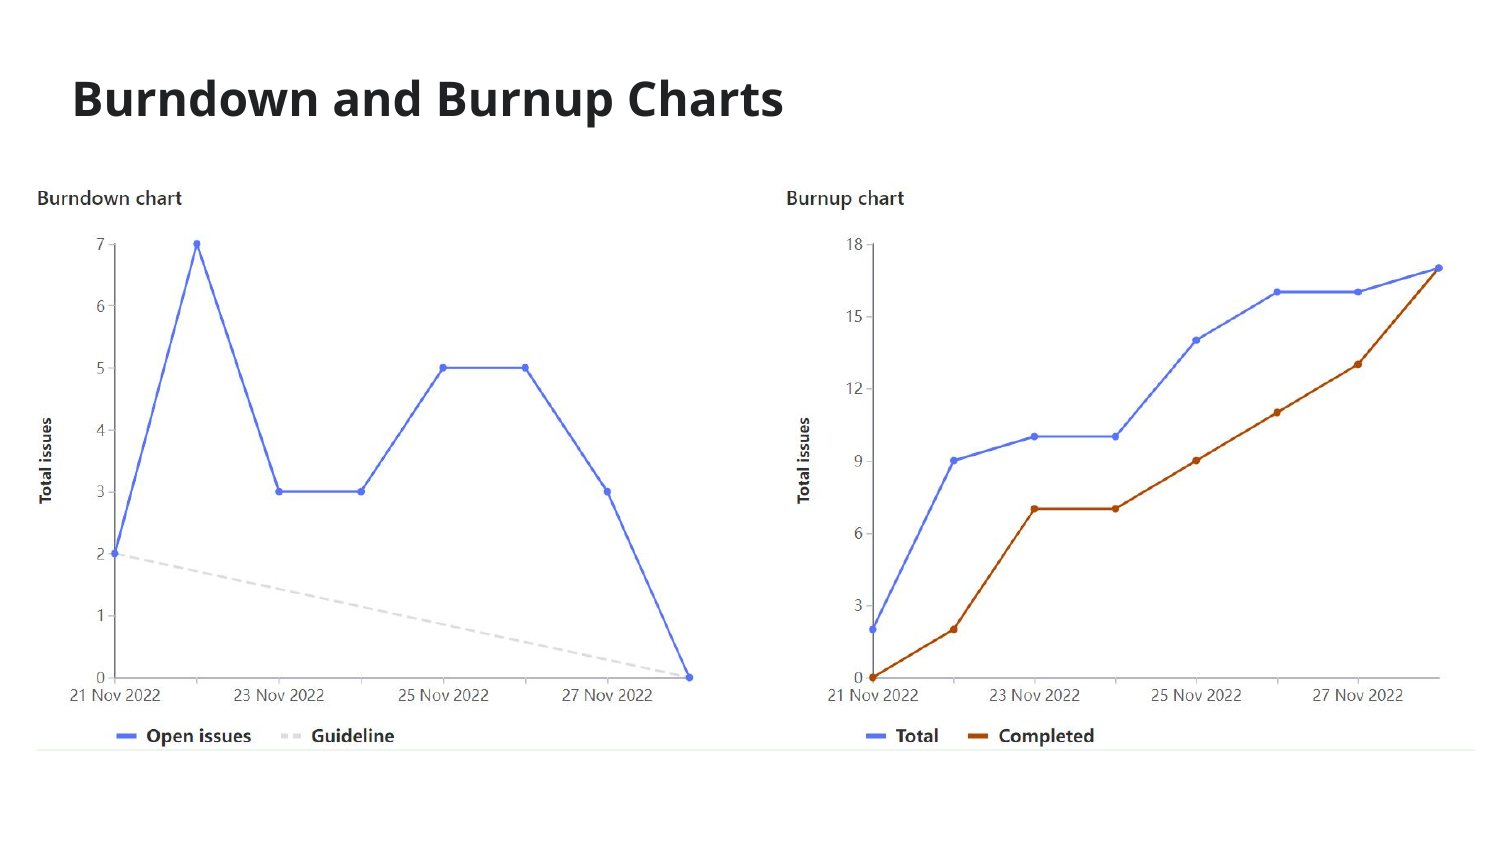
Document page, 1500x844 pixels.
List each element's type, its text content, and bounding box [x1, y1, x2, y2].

picture [24, 166, 1476, 751]
text_box Burndown and Burnup Charts [56, 53, 1221, 142]
